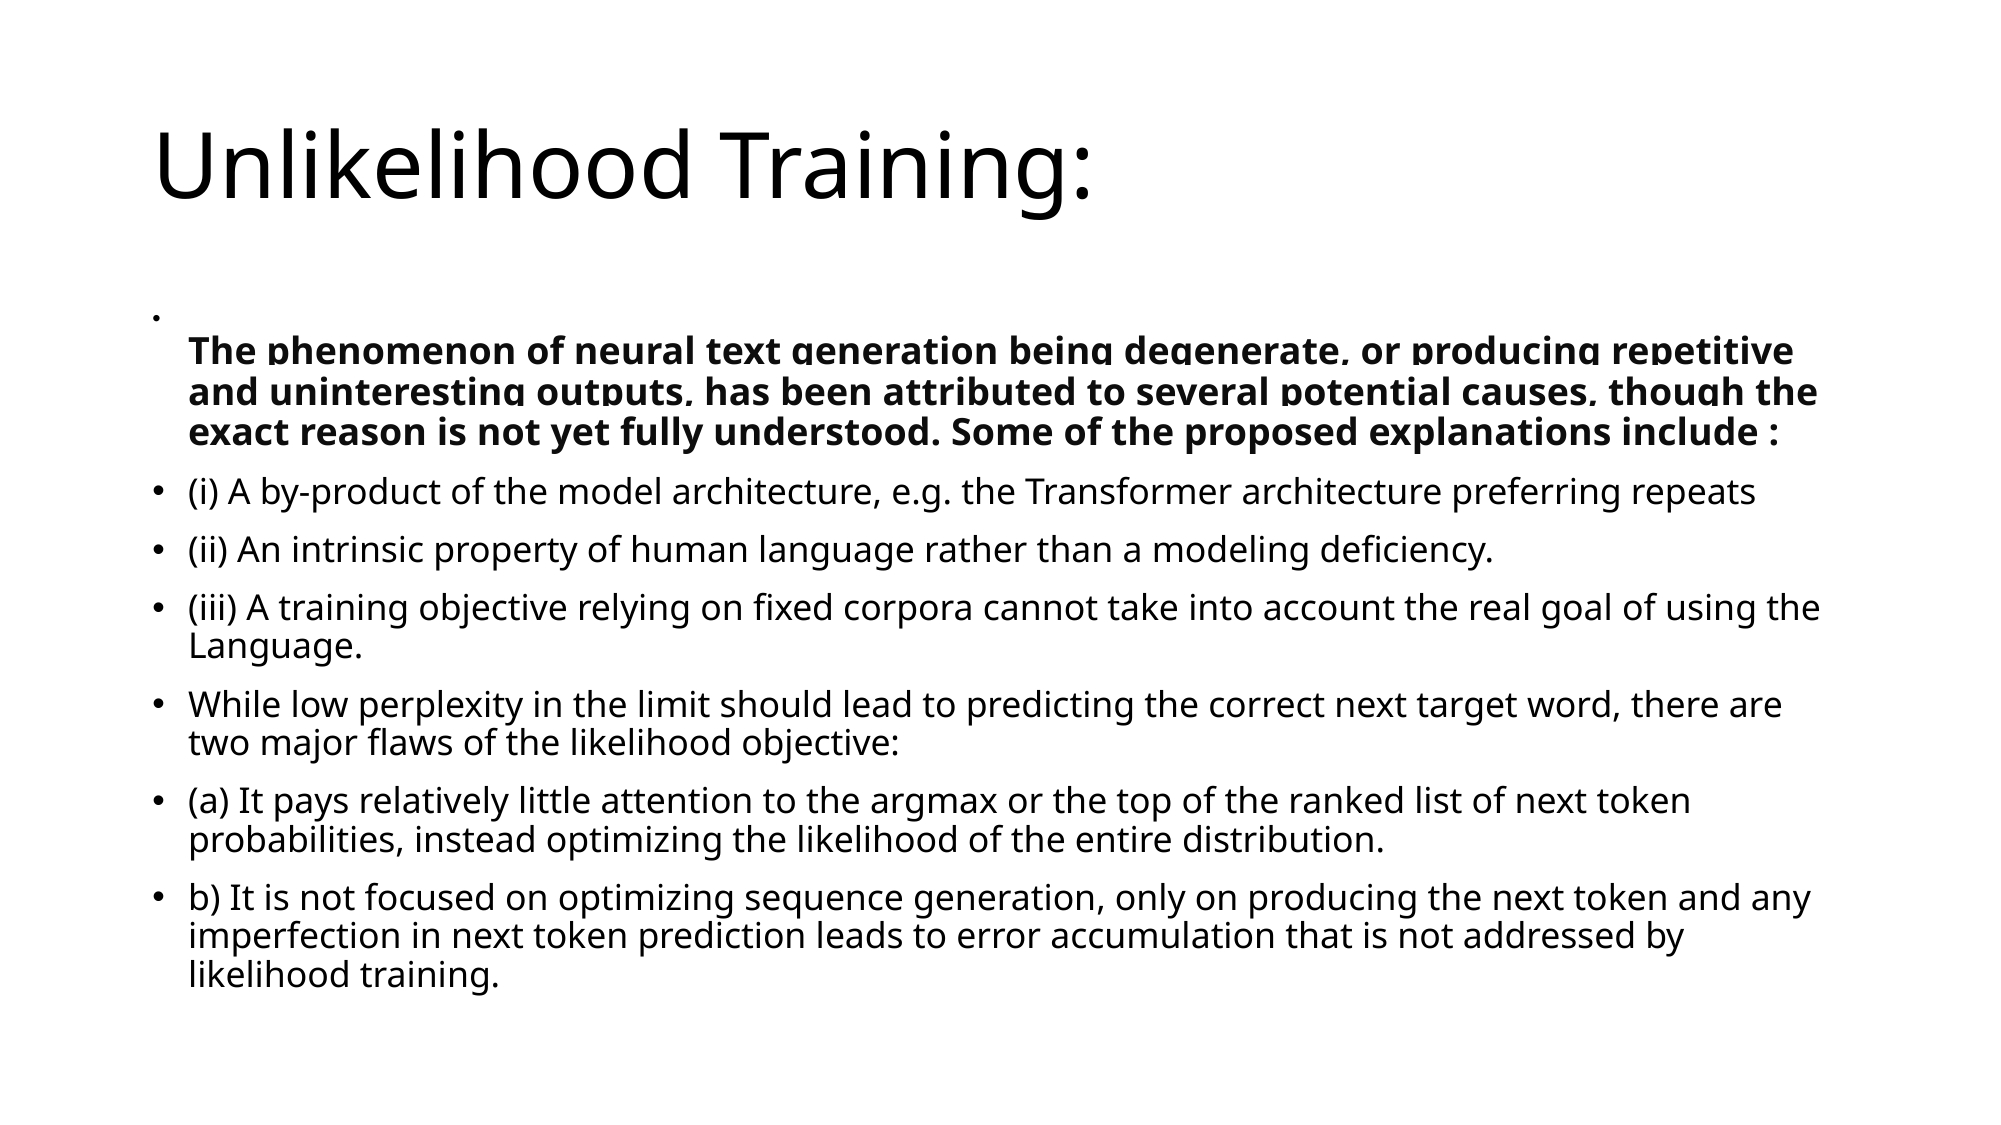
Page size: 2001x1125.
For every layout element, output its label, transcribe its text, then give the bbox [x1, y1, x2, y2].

list The phenomenon of neural text generation being degenerate, or producing repetitive and uninteresting outputs, has been attributed to several potential causes, though the exact reason is not yet fully understood. Some of the proposed explanations include : (i) A by-product of the model architecture, e.g. the Transformer architecture preferring repeats (ii) An intrinsic property of human language rather than a modeling deficiency. (iii) A training objective relying on fixed corpora cannot take into account the real goal of using the Language. While low perplexity in the limit should lead to predicting the correct next target word, there are two major flaws of the likelihood objective: (a) It pays relatively little attention to the argmax or the top of the ranked list of next token probabilities, instead optimizing the likelihood of the entire distribution. b) It is not focused on optimizing sequence generation, only on producing the next token and any imperfection in next token prediction leads to error accumulation that is not addressed by likelihood training. [137, 299, 1863, 1014]
title Unlikelihood Training: [137, 59, 1863, 278]
